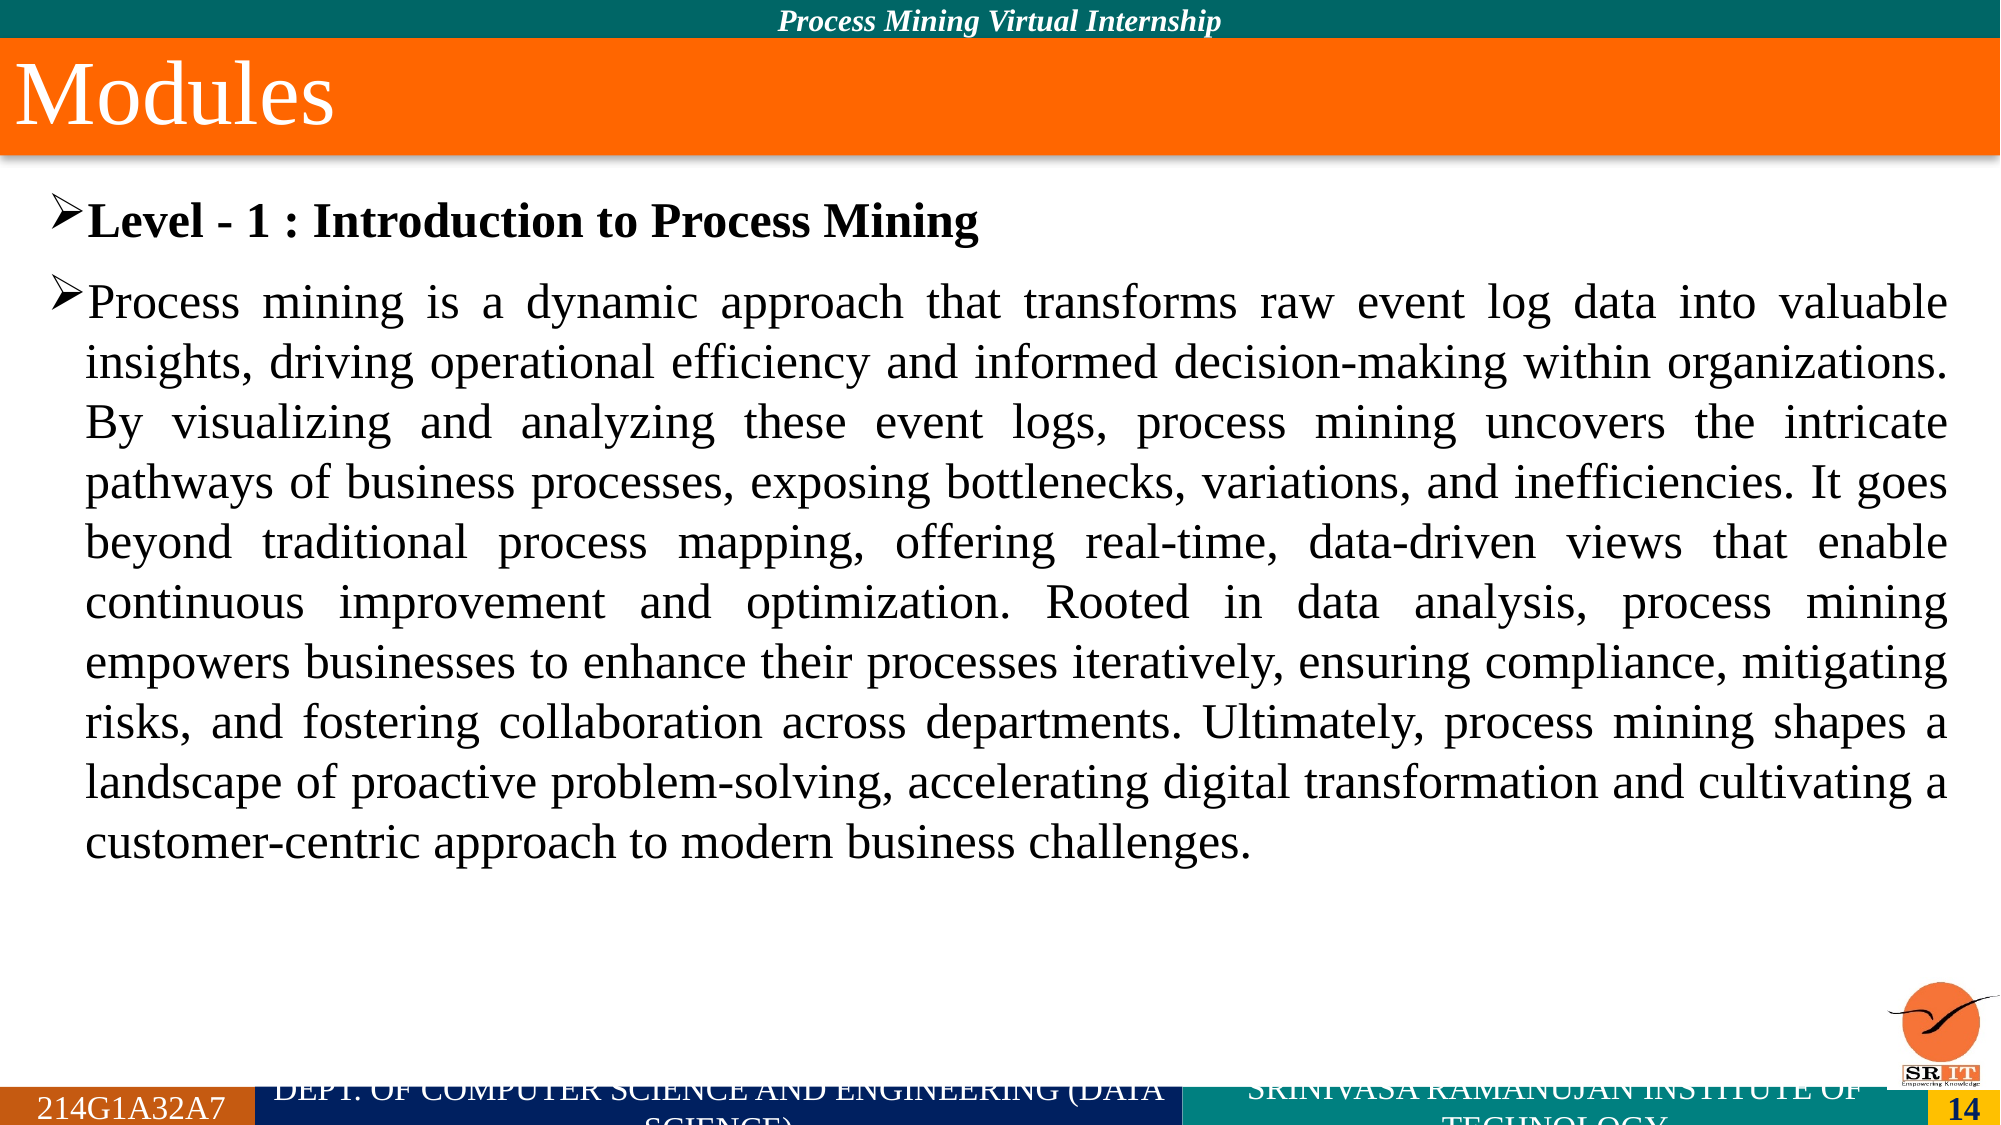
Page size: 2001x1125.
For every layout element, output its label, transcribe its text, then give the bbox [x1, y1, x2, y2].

picture [1887, 977, 2000, 1090]
title Modules [0, 38, 2000, 156]
list Level - 1 : Introduction to Process Mining Process mining is a dynamic approach that transforms raw event log data into valuable insights, driving operational efficiency and informed decision-making within organizations. By visualizing and analyzing these event logs, process mining uncovers the intricate pathways of business processes, exposing bottlenecks, variations, and inefficiencies. It goes beyond traditional process mapping, offering real-time, data-driven views that enable continuous improvement and optimization. Rooted in data analysis, process mining empowers businesses to enhance their processes iteratively, ensuring compliance, mitigating risks, and fostering collaboration across departments. Ultimately, process mining shapes a landscape of proactive problem-solving, accelerating digital transformation and cultivating a customer-centric approach to modern business challenges. [32, 179, 1965, 1065]
